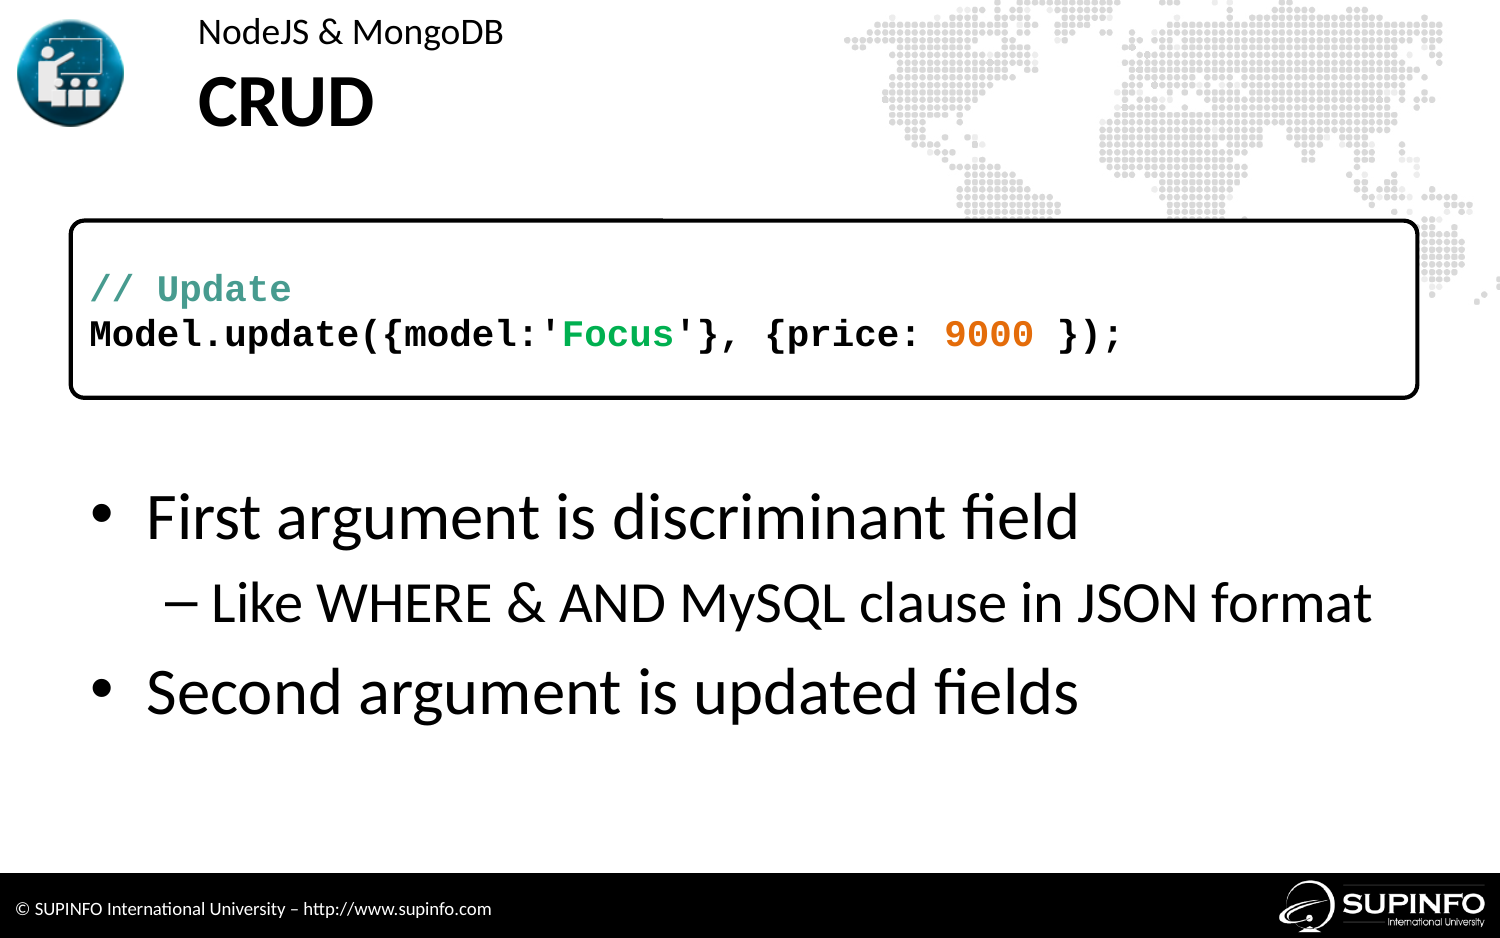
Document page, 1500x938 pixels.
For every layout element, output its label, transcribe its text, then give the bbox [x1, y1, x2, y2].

picture [17, 19, 125, 127]
text_box // Update Model.update({model:'Focus'}, {price: 9000 }); [68, 218, 1420, 400]
picture [844, 0, 1500, 327]
text_box CRUD [183, 56, 1459, 138]
picture [1269, 870, 1494, 938]
text_box NodeJS & MongoDB [183, 0, 1459, 56]
list First argument is discriminant field Like WHERE & AND MySQL clause in JSON format Second argument is updated fields [74, 184, 1460, 880]
picture [39, 46, 101, 107]
picture [49, 37, 102, 75]
